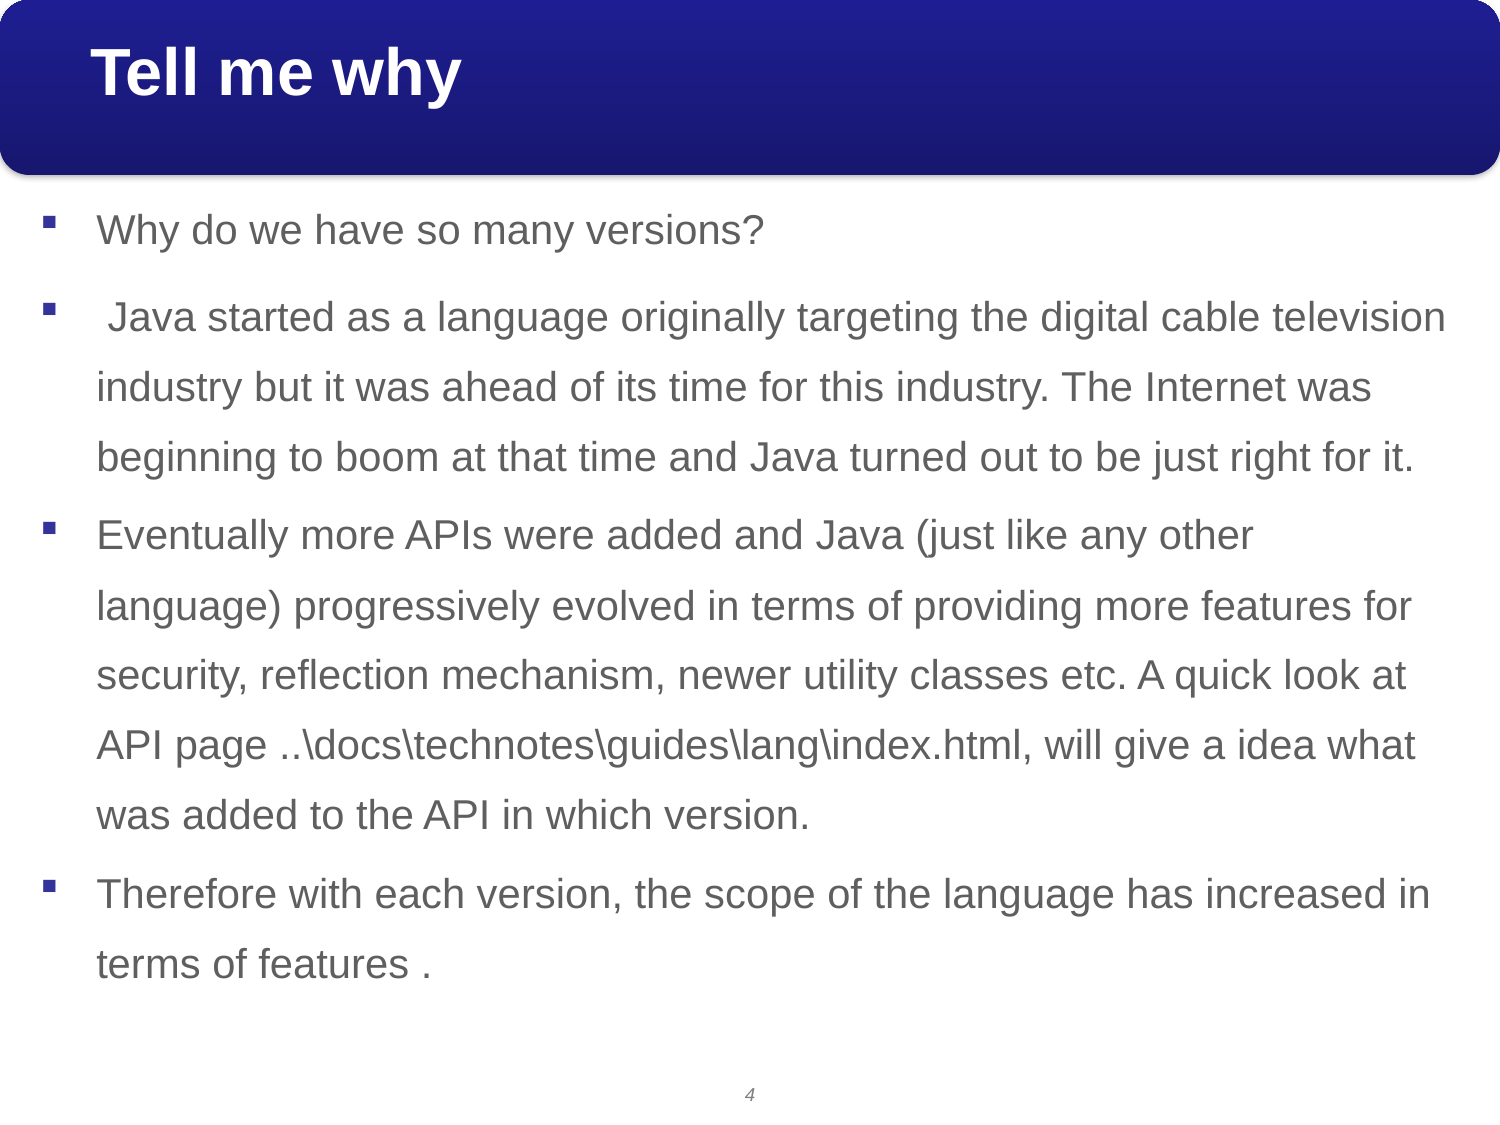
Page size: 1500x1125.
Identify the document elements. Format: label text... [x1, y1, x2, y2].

title Tell me why [74, 0, 1426, 138]
slide_number 4 [574, 1074, 926, 1115]
list Java started as a language originally targeting the digital cable television industry but it was ahead of its time for this industry. The Internet was beginning to boom at that time and Java turned out to be just right for it. Eventually more APIs were added and Java (just like any other language) progressively evolved in terms of providing more features for security, reflection mechanism, newer utility classes etc. A quick look at API page ..\docs\technotes\guides\lang\index.html, will give a idea what was added to the API in which version. Therefore with each version, the scope of the language has increased in terms of features . [24, 262, 1463, 1088]
text_box Why do we have so many versions? [24, 174, 1375, 288]
